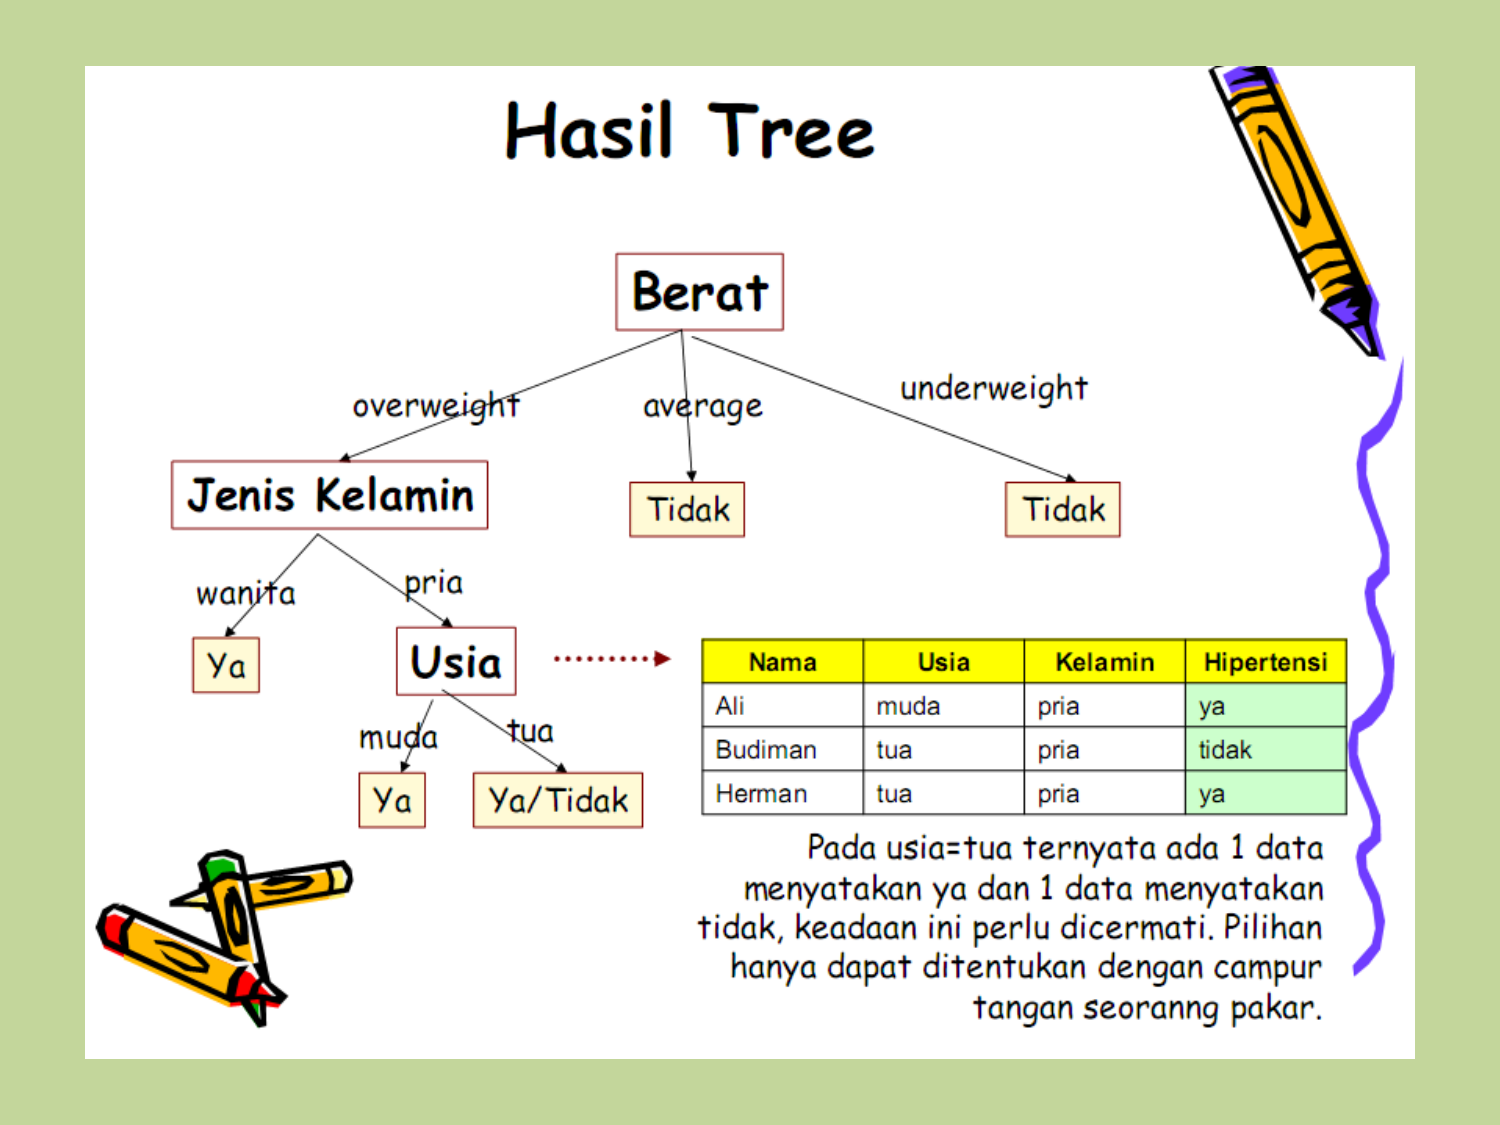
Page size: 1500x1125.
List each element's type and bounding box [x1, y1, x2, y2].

picture [85, 66, 1415, 1059]
